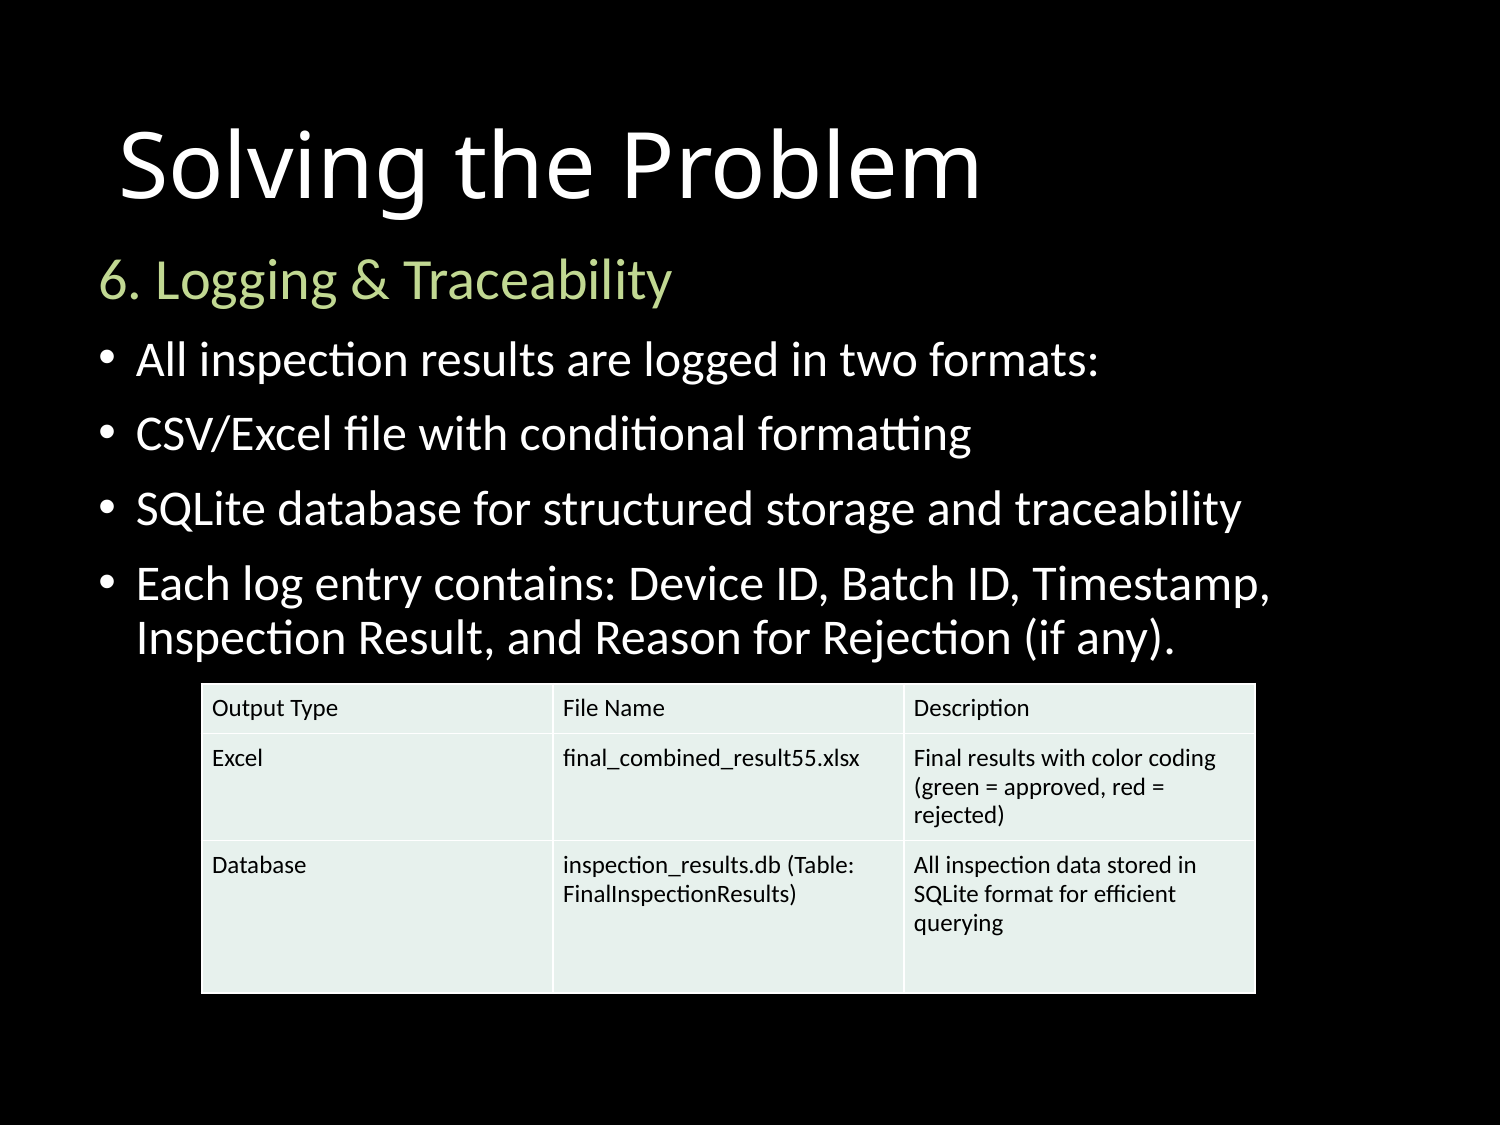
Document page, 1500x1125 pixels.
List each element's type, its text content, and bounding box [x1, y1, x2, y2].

table_cell Database [203, 841, 552, 992]
table_cell inspection_results.db (Table: FinalInspectionResults) [554, 841, 903, 992]
table_cell final_combined_result55.xlsx [554, 734, 903, 840]
list 6. Logging & Traceability All inspection results are logged in two formats: CSV/Excel file with conditional formatting SQLite database for structured storage and traceability Each log entry contains: Device ID, Batch ID, Timestamp, Inspection Result, and Reason for Rejection (if any). [83, 241, 1445, 684]
table_cell All inspection data stored in SQLite format for efficient querying [905, 841, 1254, 992]
table_header Description [905, 685, 1254, 733]
title Solving the Problem [103, 59, 1397, 241]
table_header File Name [554, 685, 903, 733]
table_cell Final results with color coding (green = approved, red = rejected) [905, 734, 1254, 840]
table_cell Excel [203, 734, 552, 840]
table_header Output Type [203, 685, 552, 733]
